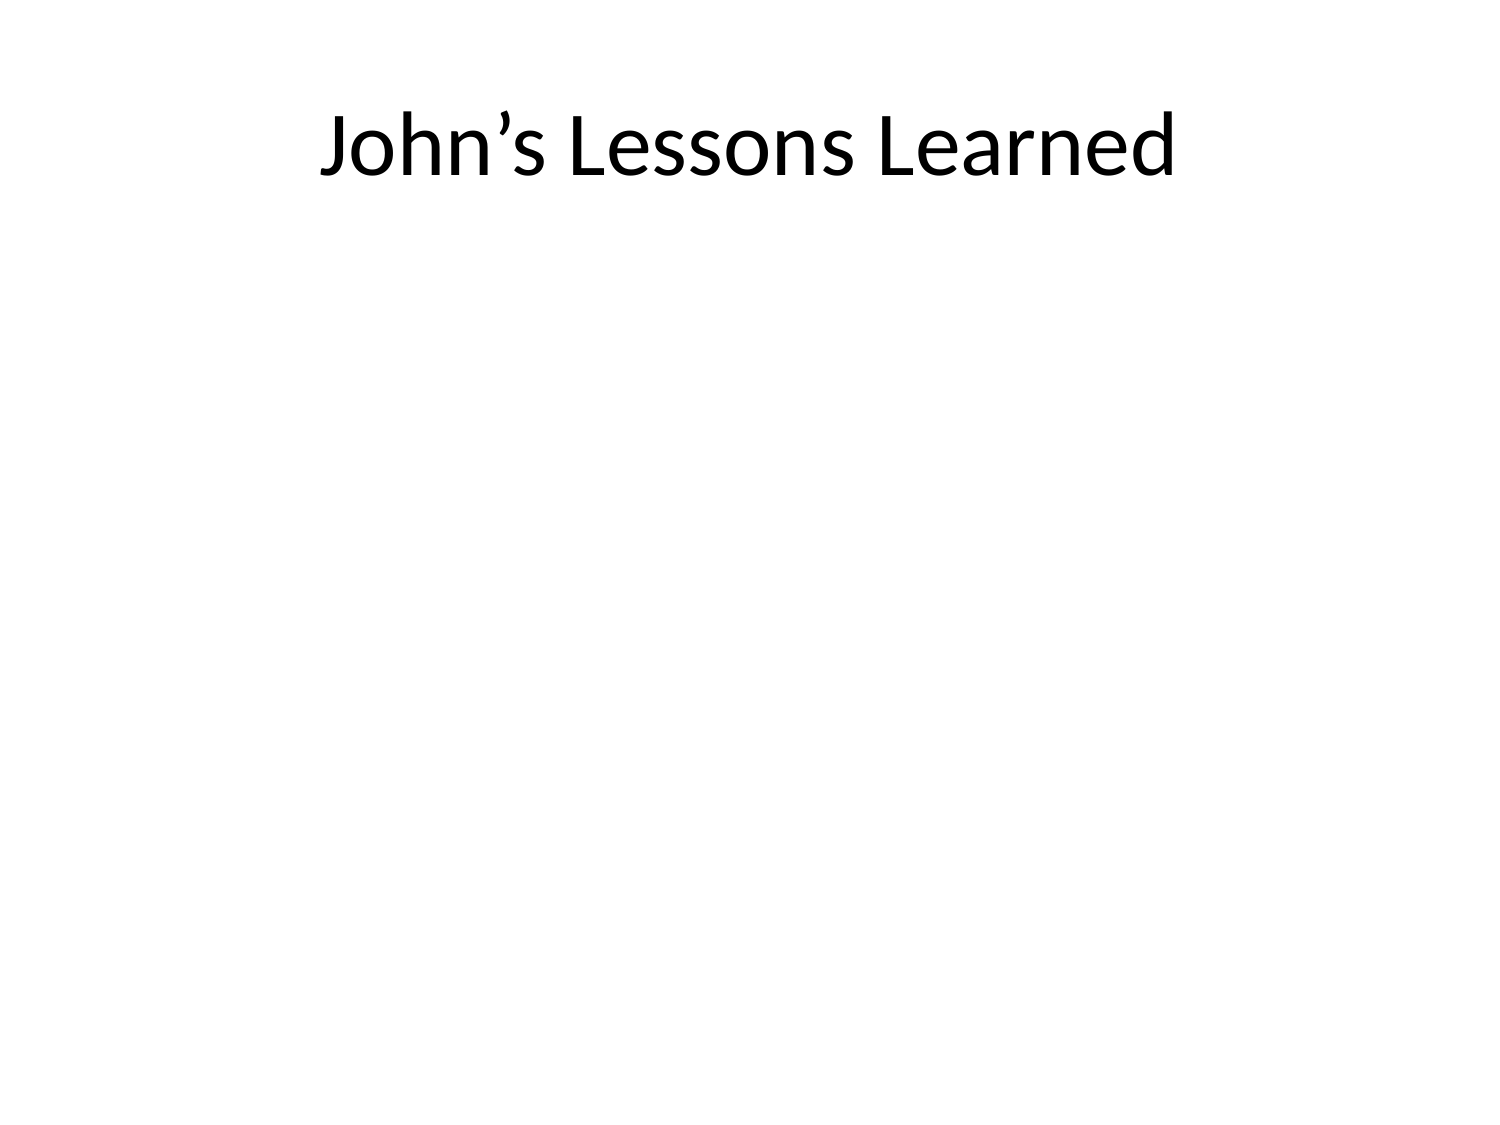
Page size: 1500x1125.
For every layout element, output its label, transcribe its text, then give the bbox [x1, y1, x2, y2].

title John’s Lessons Learned [75, 45, 1425, 233]
